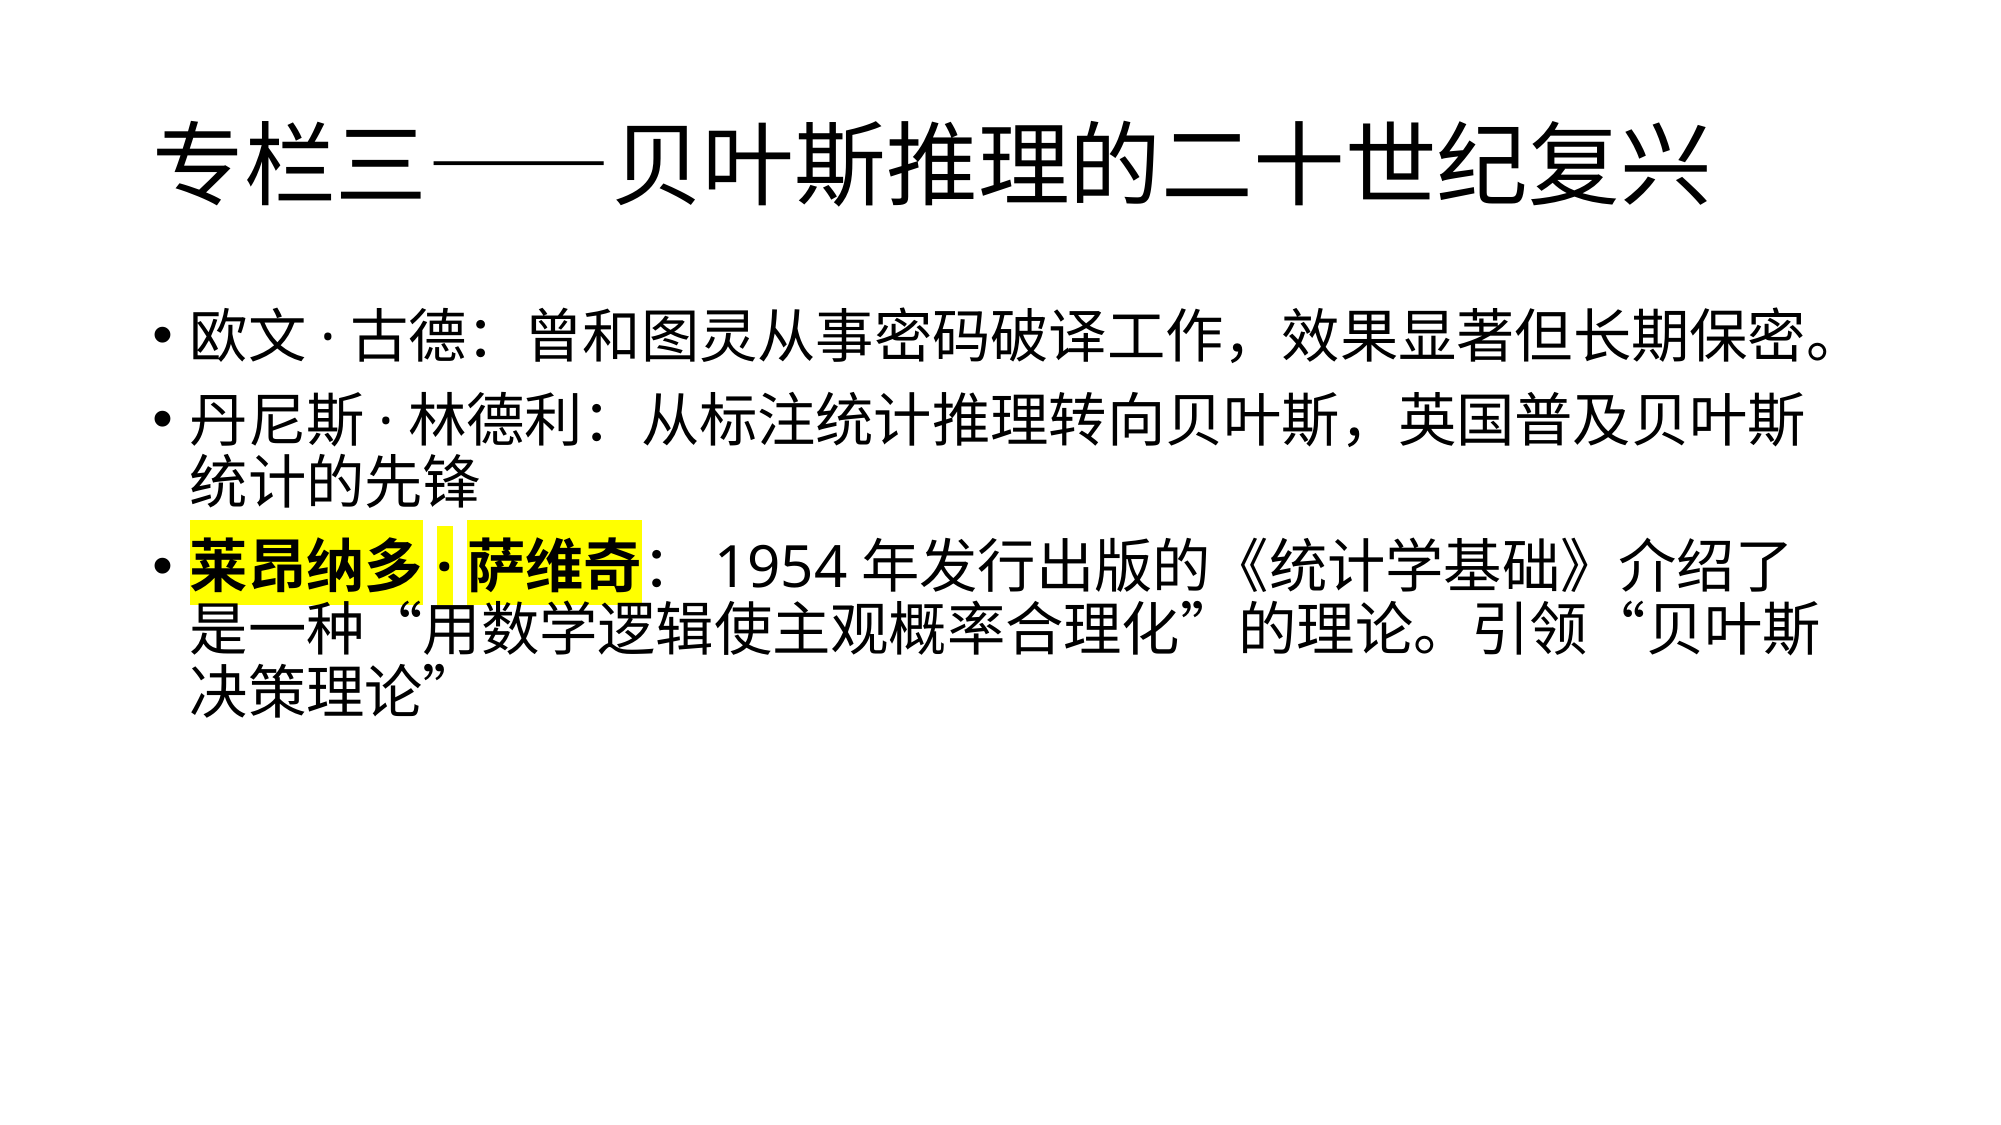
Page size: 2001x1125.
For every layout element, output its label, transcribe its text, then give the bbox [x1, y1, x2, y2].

list 欧文·古德：曾和图灵从事密码破译工作，效果显著但长期保密。 丹尼斯·林德利：从标注统计推理转向贝叶斯，英国普及贝叶斯统计的先锋 莱昂纳多·萨维奇：1954年发行出版的《统计学基础》介绍了是一种“用数学逻辑使主观概率合理化”的理论。引领“贝叶斯决策理论” [137, 299, 1863, 1014]
title 专栏三——贝叶斯推理的二十世纪复兴 [137, 59, 1863, 278]
